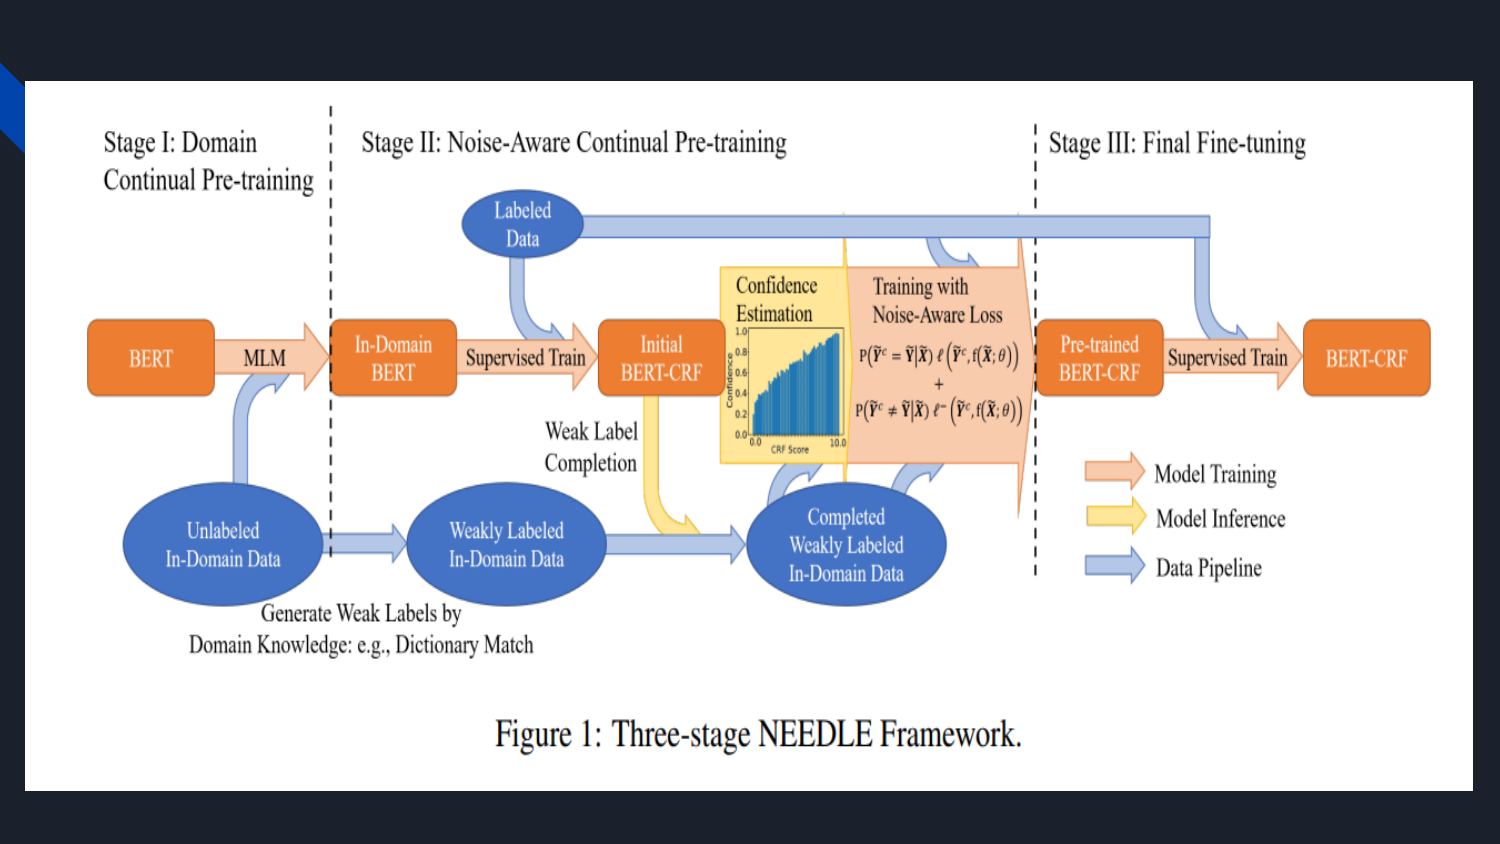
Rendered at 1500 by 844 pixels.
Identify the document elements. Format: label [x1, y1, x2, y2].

picture [24, 81, 1473, 791]
